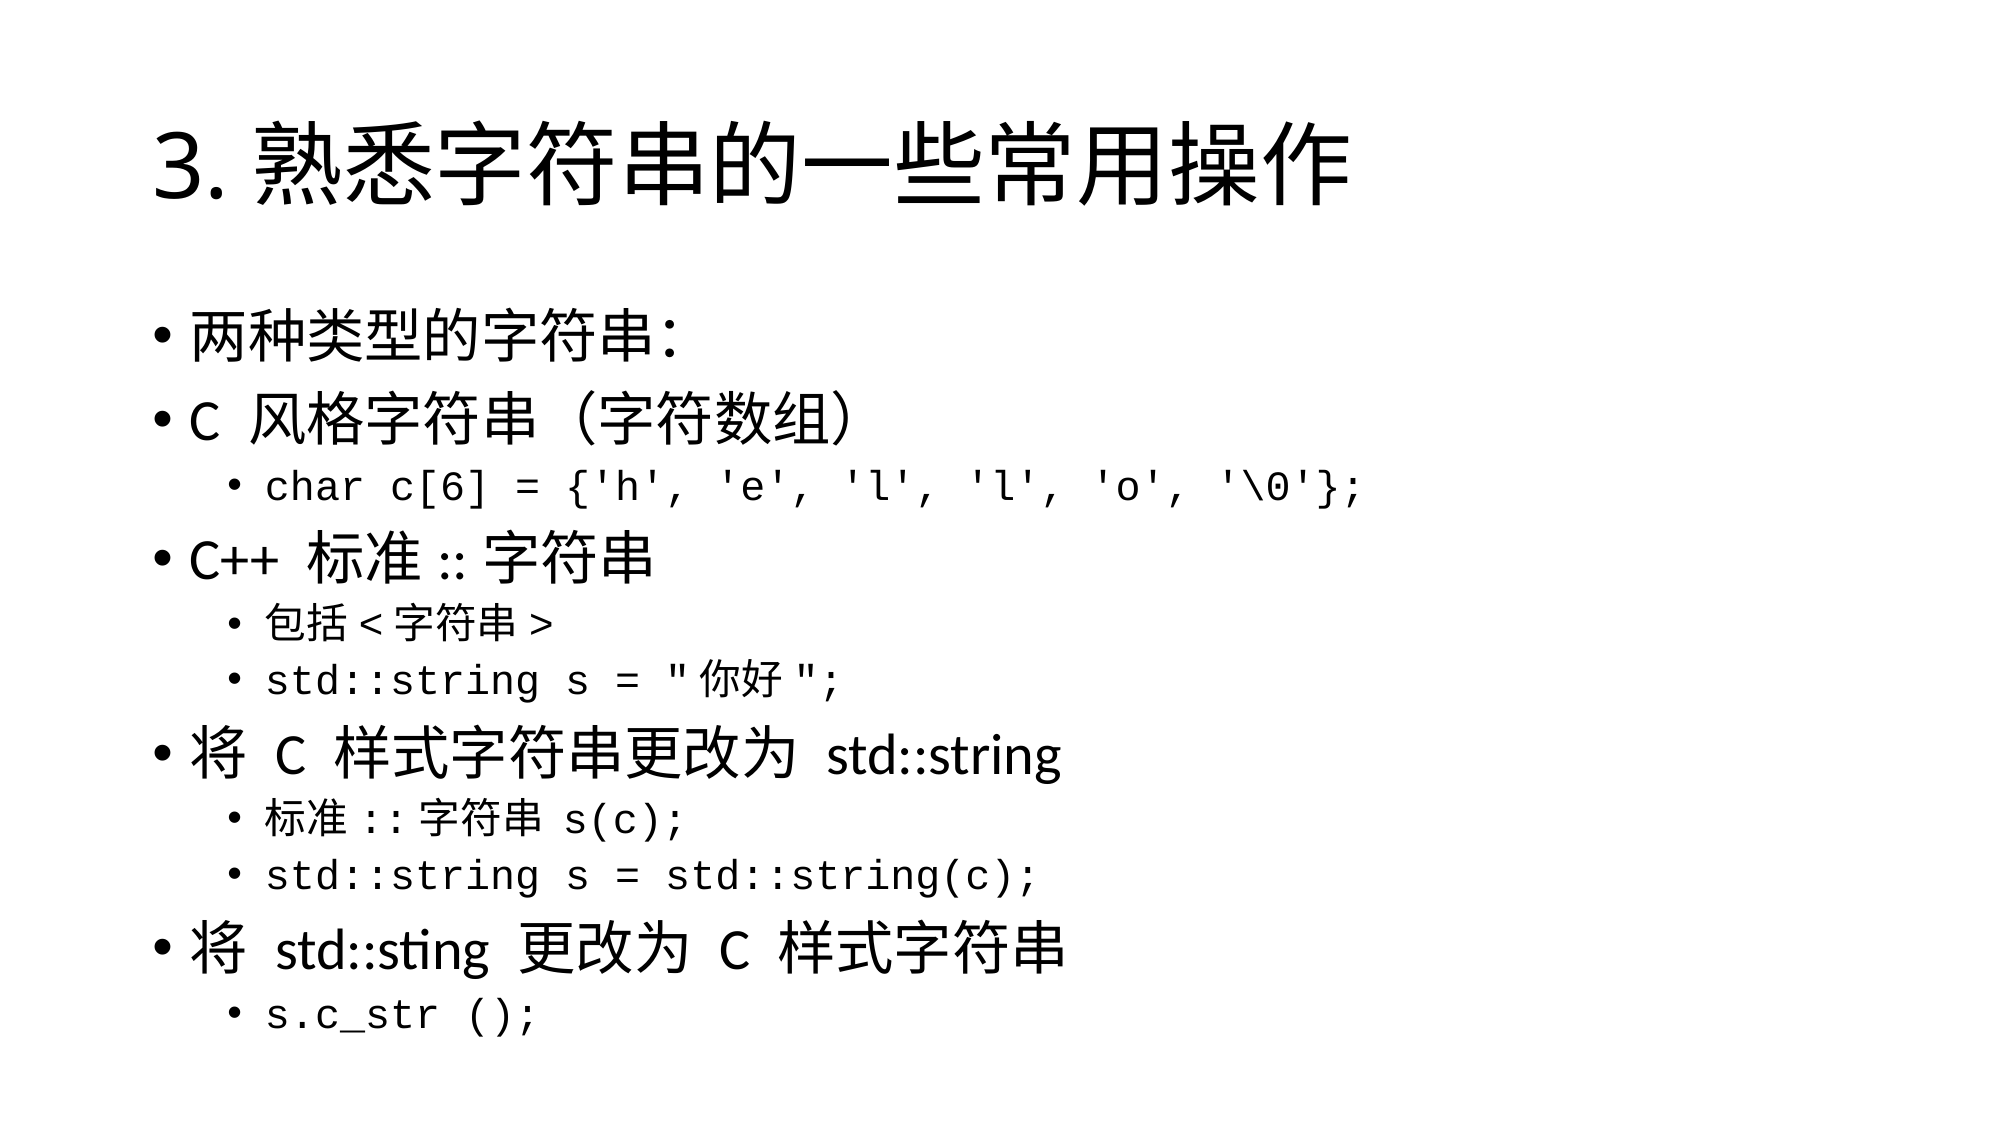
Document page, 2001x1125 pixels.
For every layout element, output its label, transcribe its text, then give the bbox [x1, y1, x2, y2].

title 3.熟悉字符串的一些常用操作 [137, 59, 1863, 278]
list 两种类型的字符串： C 风格字符串（字符数组） char c[6] = {'h', 'e', 'l', 'l', 'o', '\0'}; C++ 标准::字符串 包括<字符串> std::string s = "你好"; 将 C 样式字符串更改为 std::string 标准::字符串 s(c); std::string s = std::string(c); 将 std::sting 更改为 C 样式字符串 s.c_str (); [137, 299, 1863, 1050]
